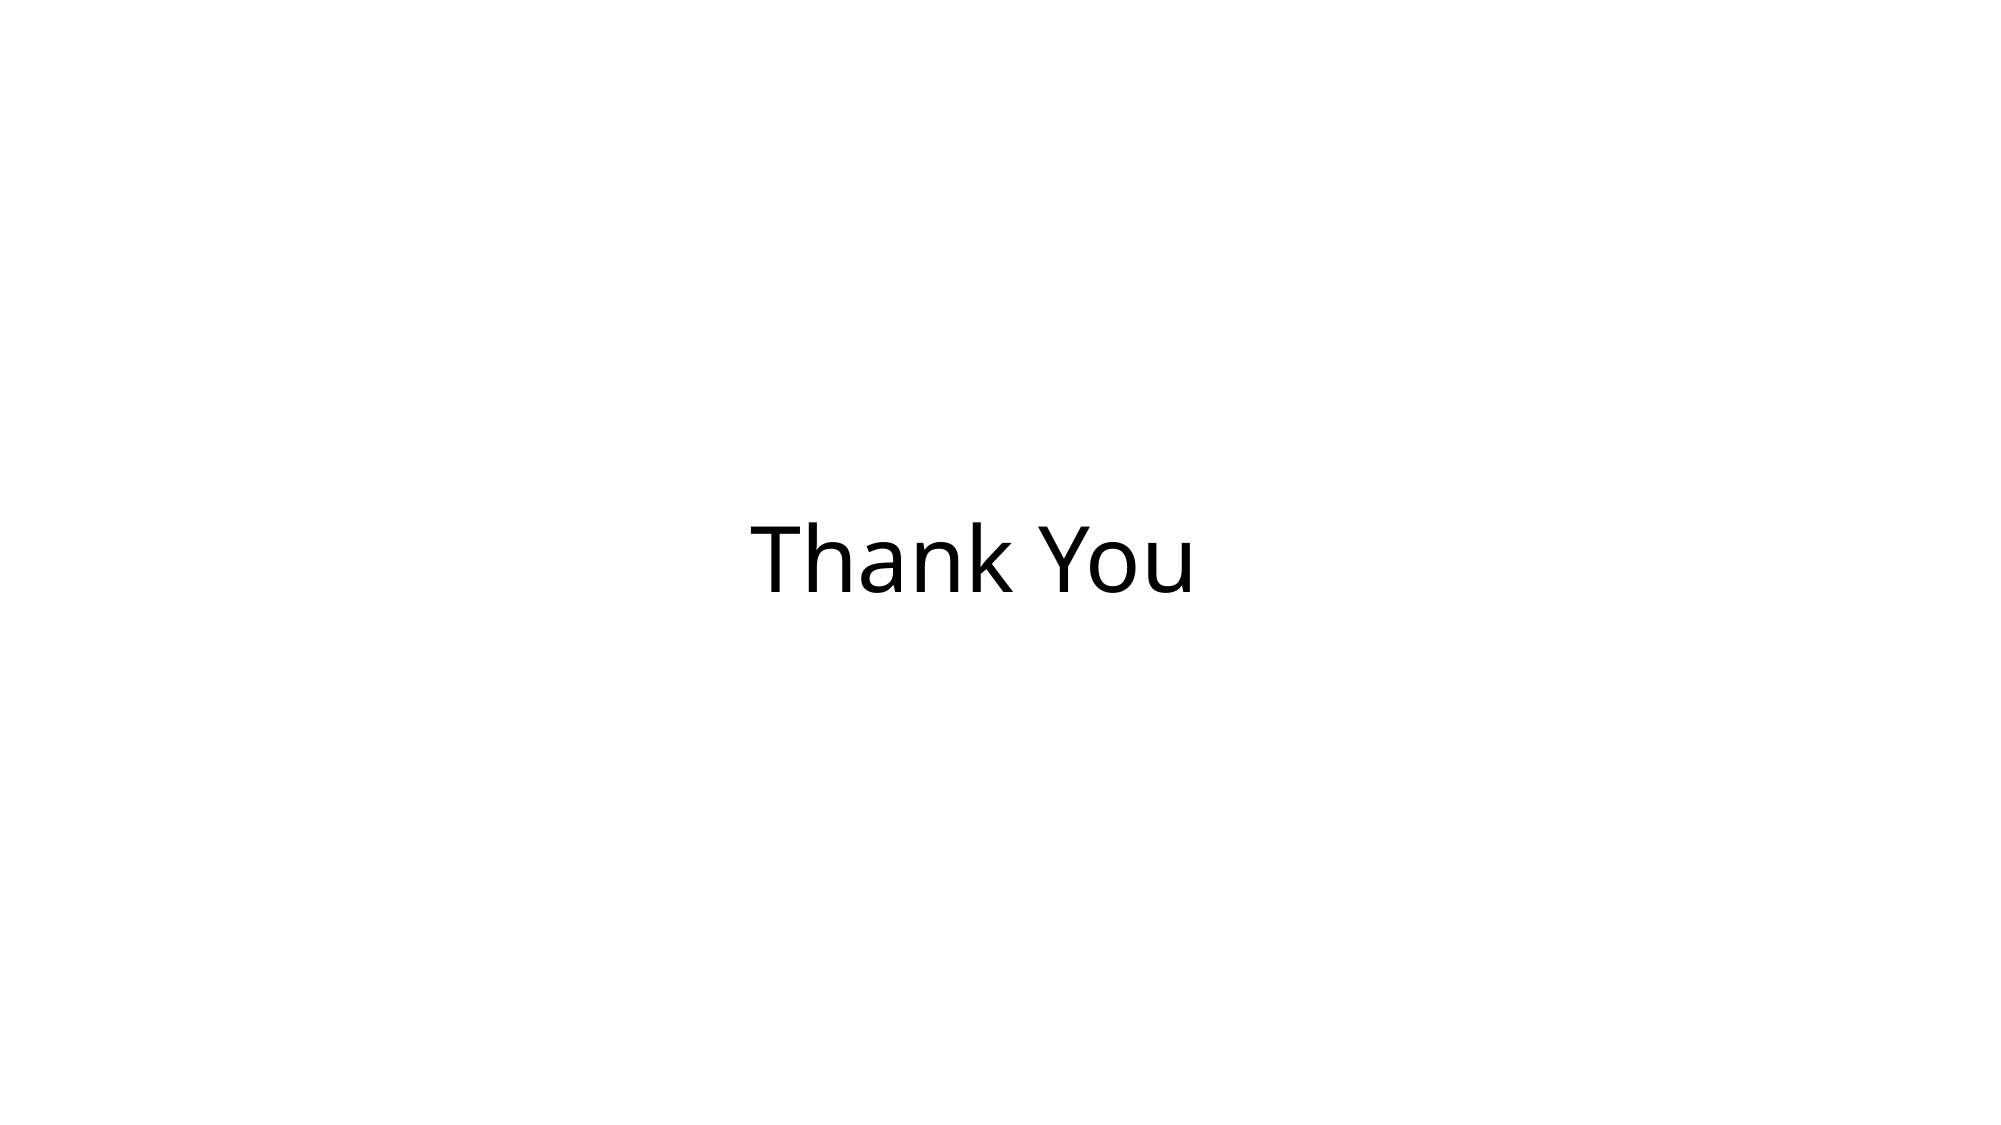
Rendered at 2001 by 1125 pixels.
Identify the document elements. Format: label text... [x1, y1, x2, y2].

title Thank You [111, 453, 1837, 672]
